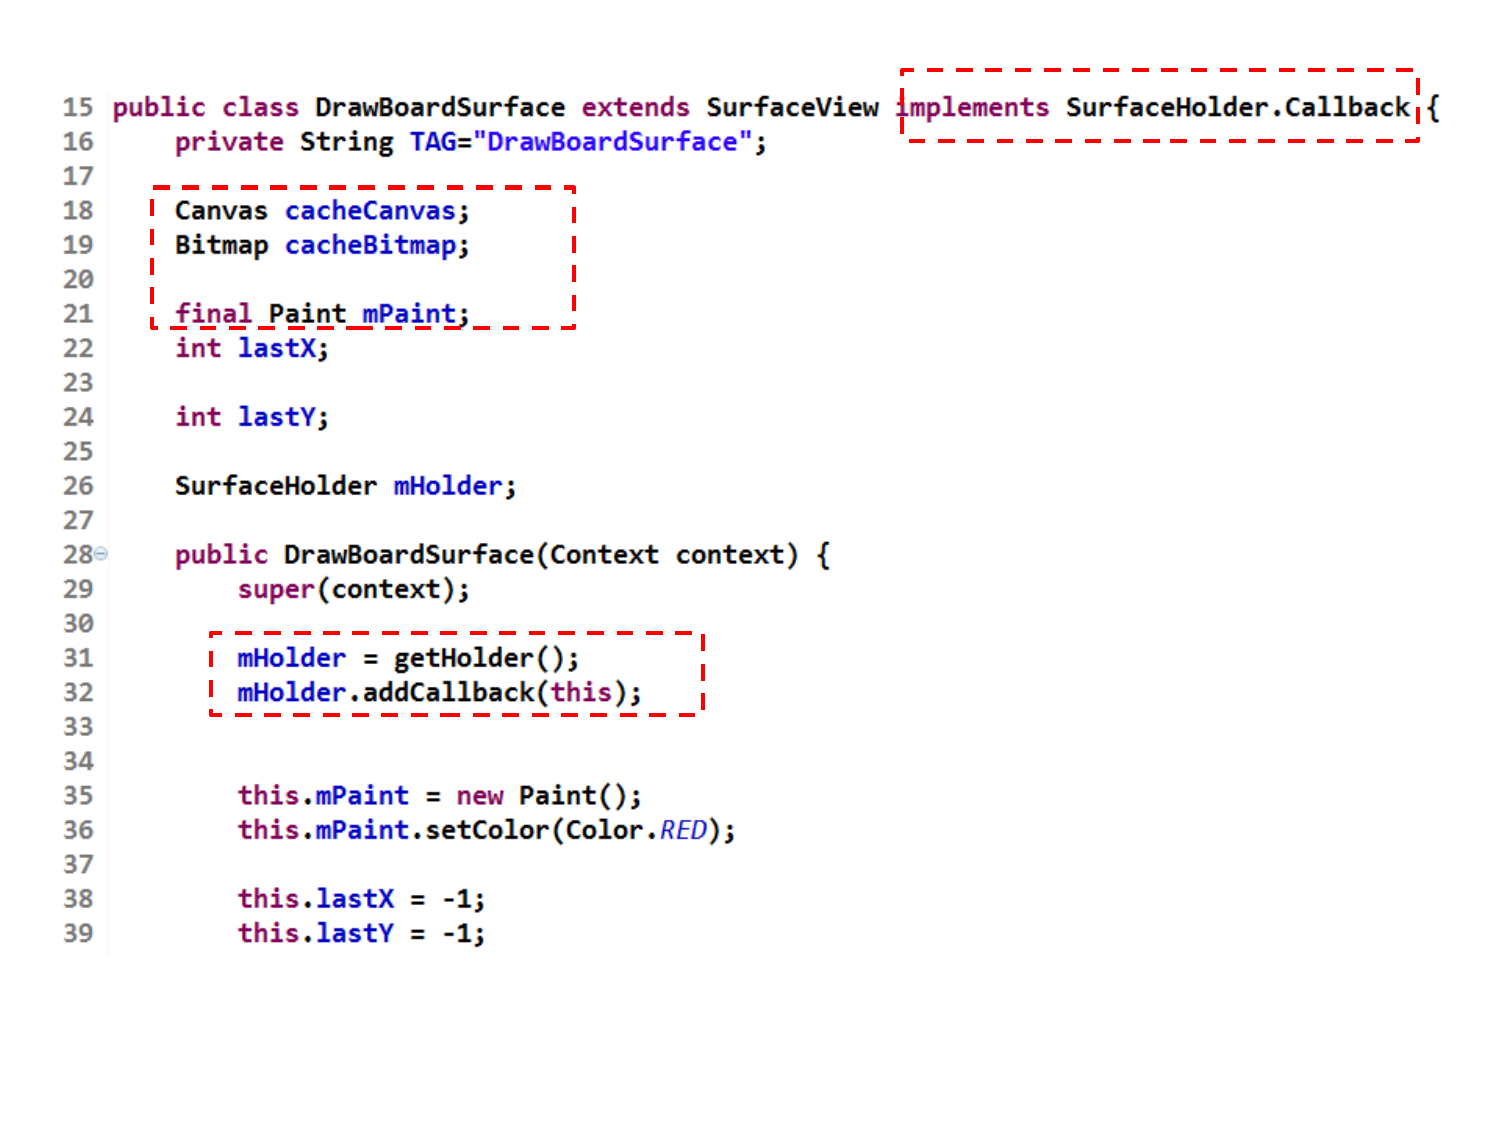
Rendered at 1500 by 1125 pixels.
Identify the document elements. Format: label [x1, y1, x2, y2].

picture [58, 93, 1462, 955]
text_box [900, 68, 1420, 92]
